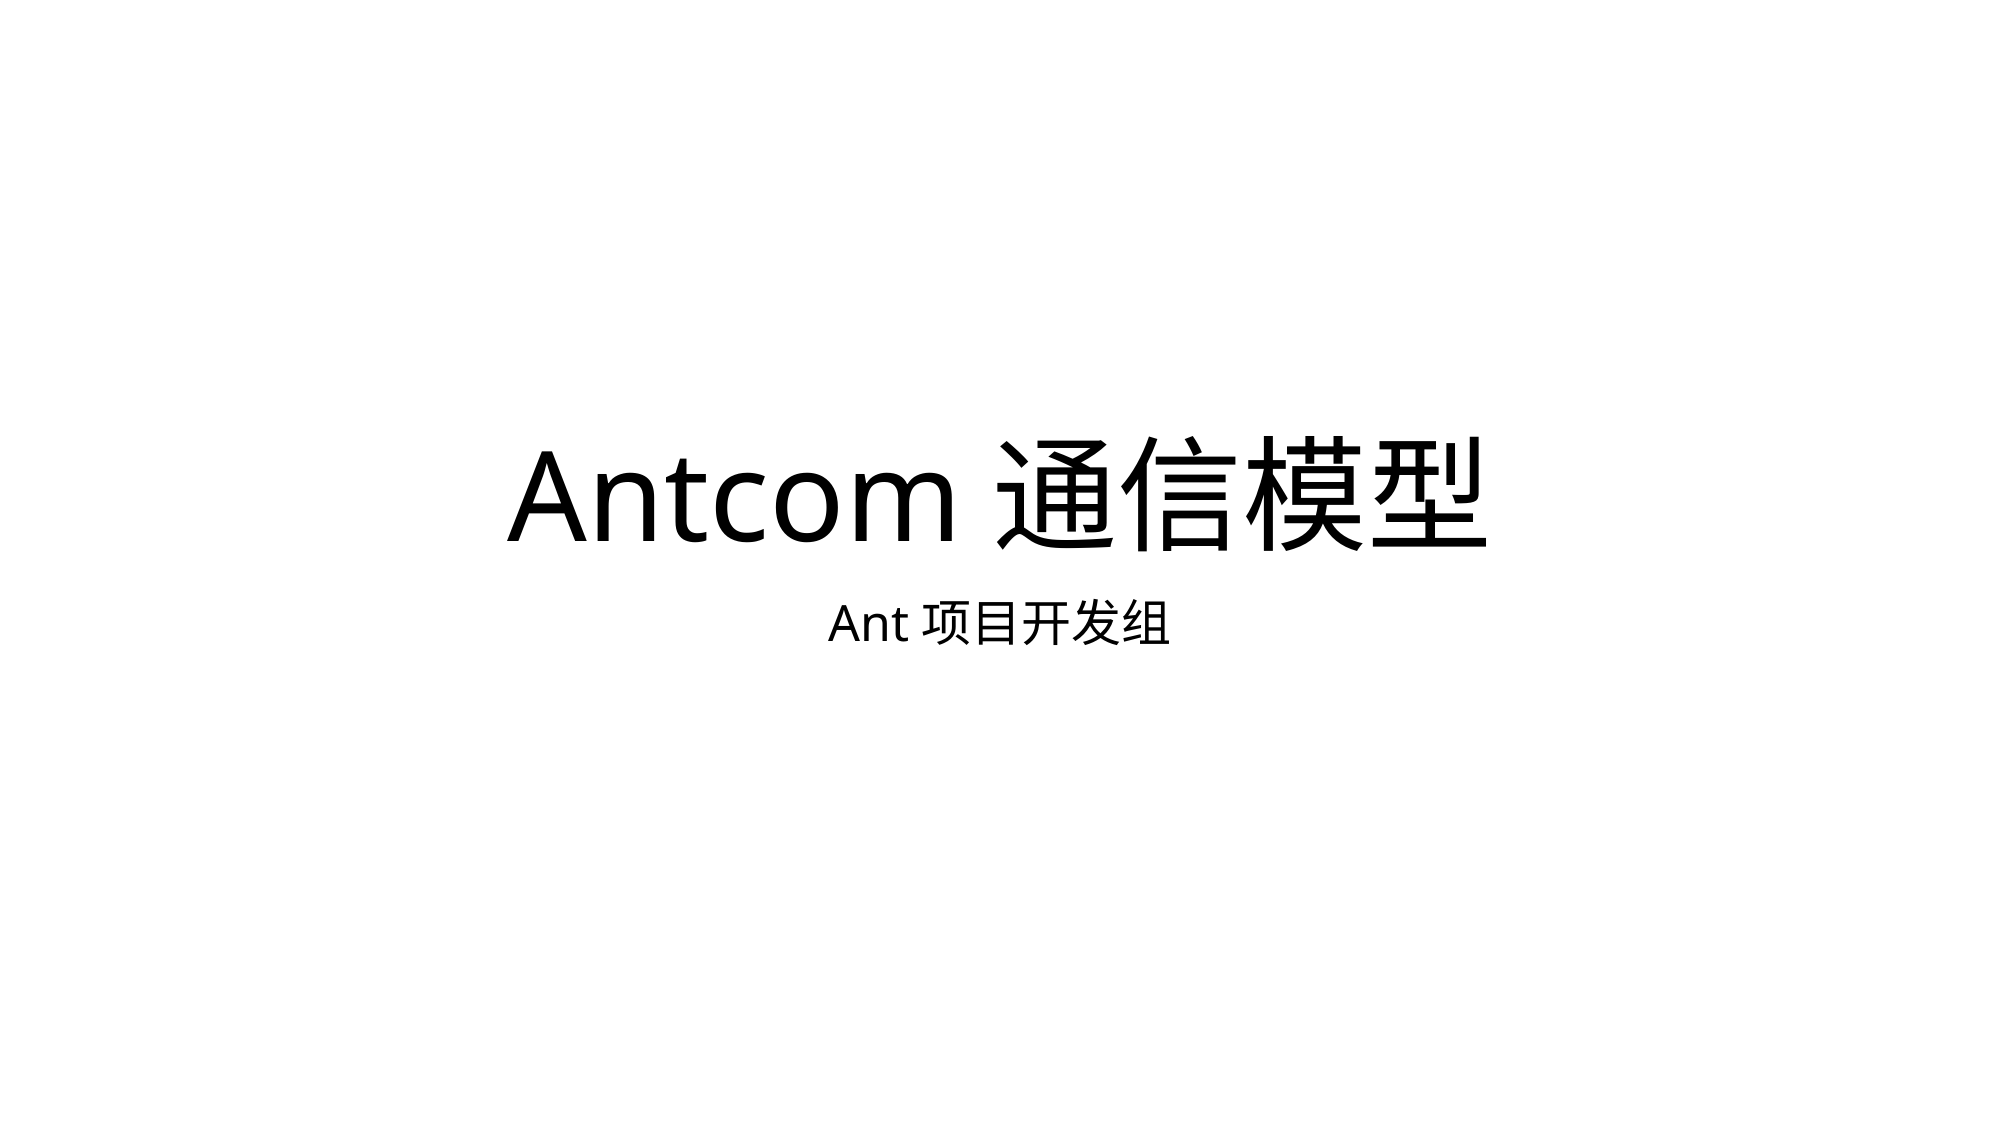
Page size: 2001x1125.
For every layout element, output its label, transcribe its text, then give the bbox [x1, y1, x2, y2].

title Antcom通信模型 [249, 184, 1750, 576]
subtitle Ant项目开发组 [249, 590, 1750, 863]
